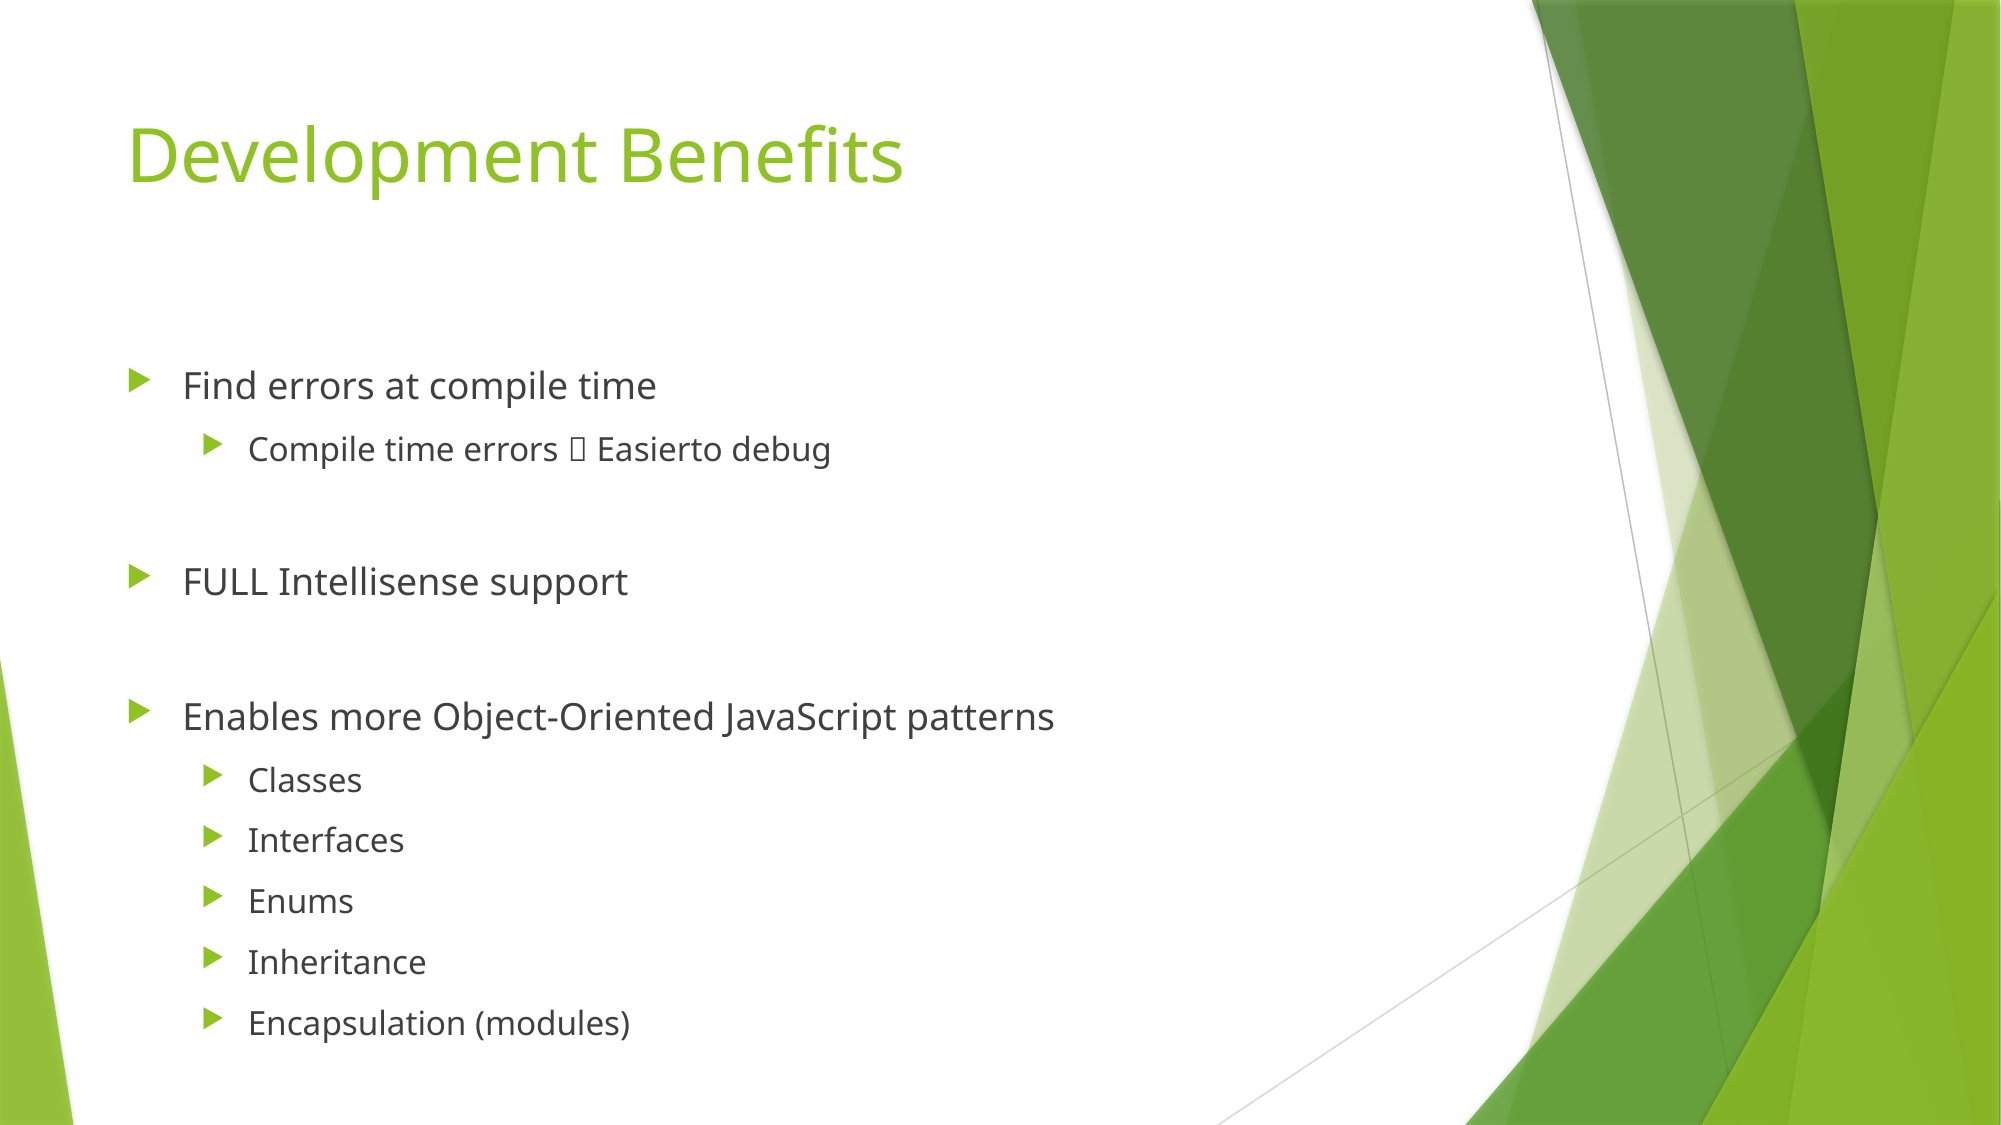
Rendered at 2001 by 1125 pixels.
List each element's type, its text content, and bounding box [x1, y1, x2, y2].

list Find errors at compile time Compile time errors  Easierto debug FULL Intellisense support Enables more Object-Oriented JavaScript patterns Classes Interfaces Enums Inheritance Encapsulation (modules) [111, 354, 1522, 1061]
title Development Benefits [111, 99, 1522, 317]
